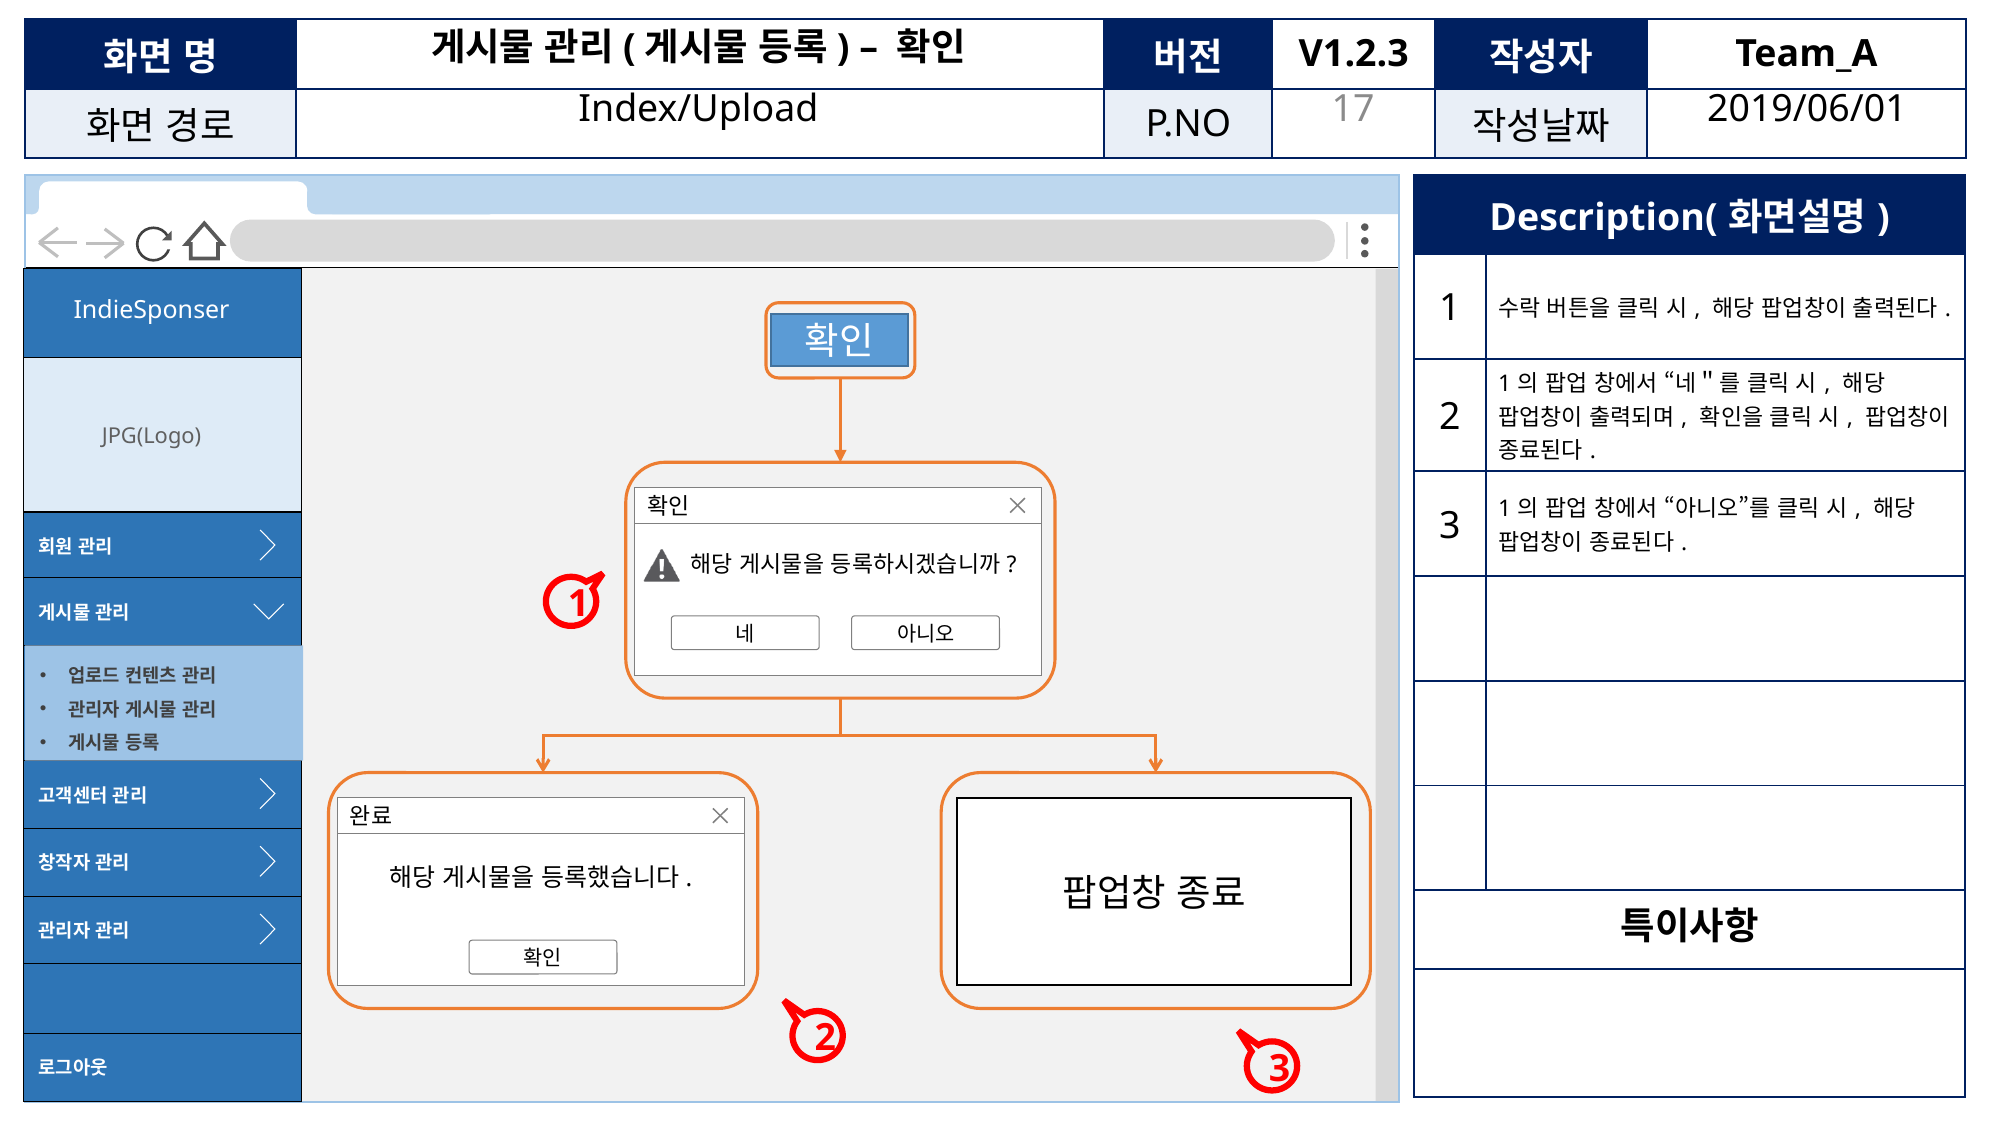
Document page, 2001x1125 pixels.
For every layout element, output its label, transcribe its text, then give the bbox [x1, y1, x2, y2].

table_cell [1415, 970, 1964, 1096]
list 게시물 관리(게시물 등록) – 확인 [295, 20, 1102, 77]
table_cell [1487, 682, 1964, 785]
text_box [940, 771, 1372, 1010]
table_cell 특이사항 [1415, 891, 1964, 968]
table_cell [1415, 786, 1485, 889]
text_box 3 [1237, 1030, 1299, 1092]
table_cell 1의 팝업 창에서 “아니오”를 클릭 시, 해당 팝업창이 종료된다. [1487, 472, 1964, 575]
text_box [654, 586, 729, 884]
text_box 2 [783, 999, 844, 1062]
table_cell 1의 팝업 창에서 “네＂를 클릭 시, 해당 팝업창이 출력되며, 확인을 클릭 시, 팝업창이 종료된다. [1487, 360, 1964, 470]
slide_number 16 [1272, 80, 1435, 138]
table_cell 수락 버튼을 클릭 시, 해당 팝업창이 출력된다. [1487, 255, 1964, 358]
table_cell 2 [1415, 360, 1485, 470]
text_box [328, 772, 758, 1011]
table_cell [1415, 577, 1485, 680]
table_cell [1415, 682, 1485, 785]
table_cell [1487, 786, 1964, 889]
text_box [625, 462, 1078, 700]
table_cell [1487, 577, 1964, 680]
list Index/Upload [295, 81, 1102, 138]
table_header Description(화면설명) [1415, 176, 1964, 253]
list 2019/06/01 [1648, 81, 1966, 138]
text_box 1 [544, 572, 604, 627]
table_cell 1 [1415, 255, 1485, 358]
text_box [764, 301, 916, 379]
table_cell 3 [1415, 472, 1485, 575]
text_box 확인 [770, 313, 909, 367]
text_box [960, 577, 1036, 894]
text_box 팝업창 종료 [956, 797, 1352, 986]
